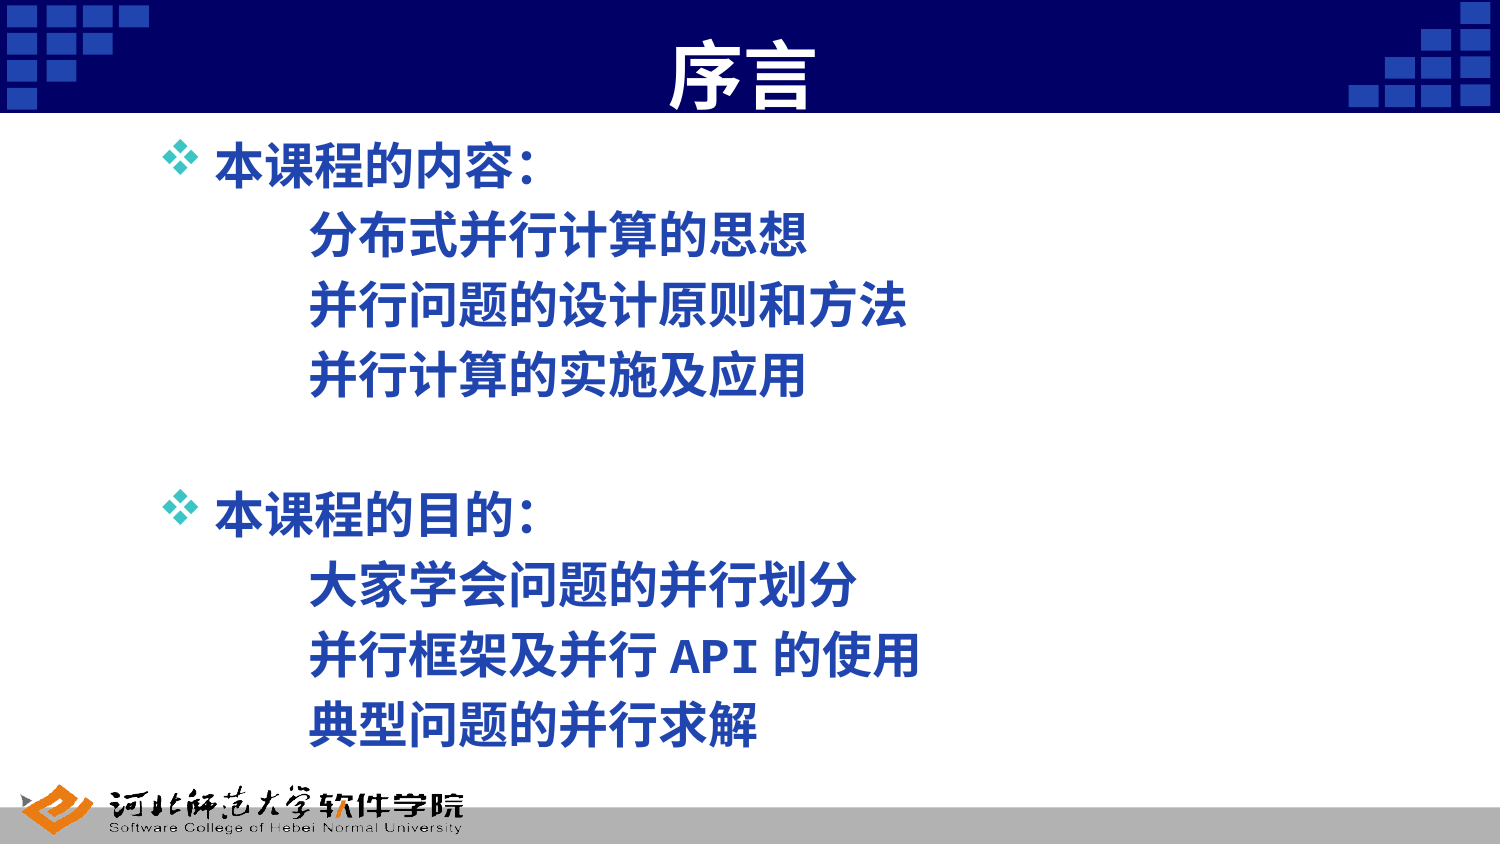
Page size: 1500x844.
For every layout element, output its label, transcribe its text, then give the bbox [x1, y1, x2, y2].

list 本课程的内容： 分布式并行计算的思想 并行问题的设计原则和方法 并行计算的实施及应用 本课程的目的： 大家学会问题的并行划分 并行框架及并行API的使用 典型问题的并行求解 [143, 126, 1359, 754]
title 序言 [137, 39, 1350, 109]
picture [0, 776, 481, 844]
